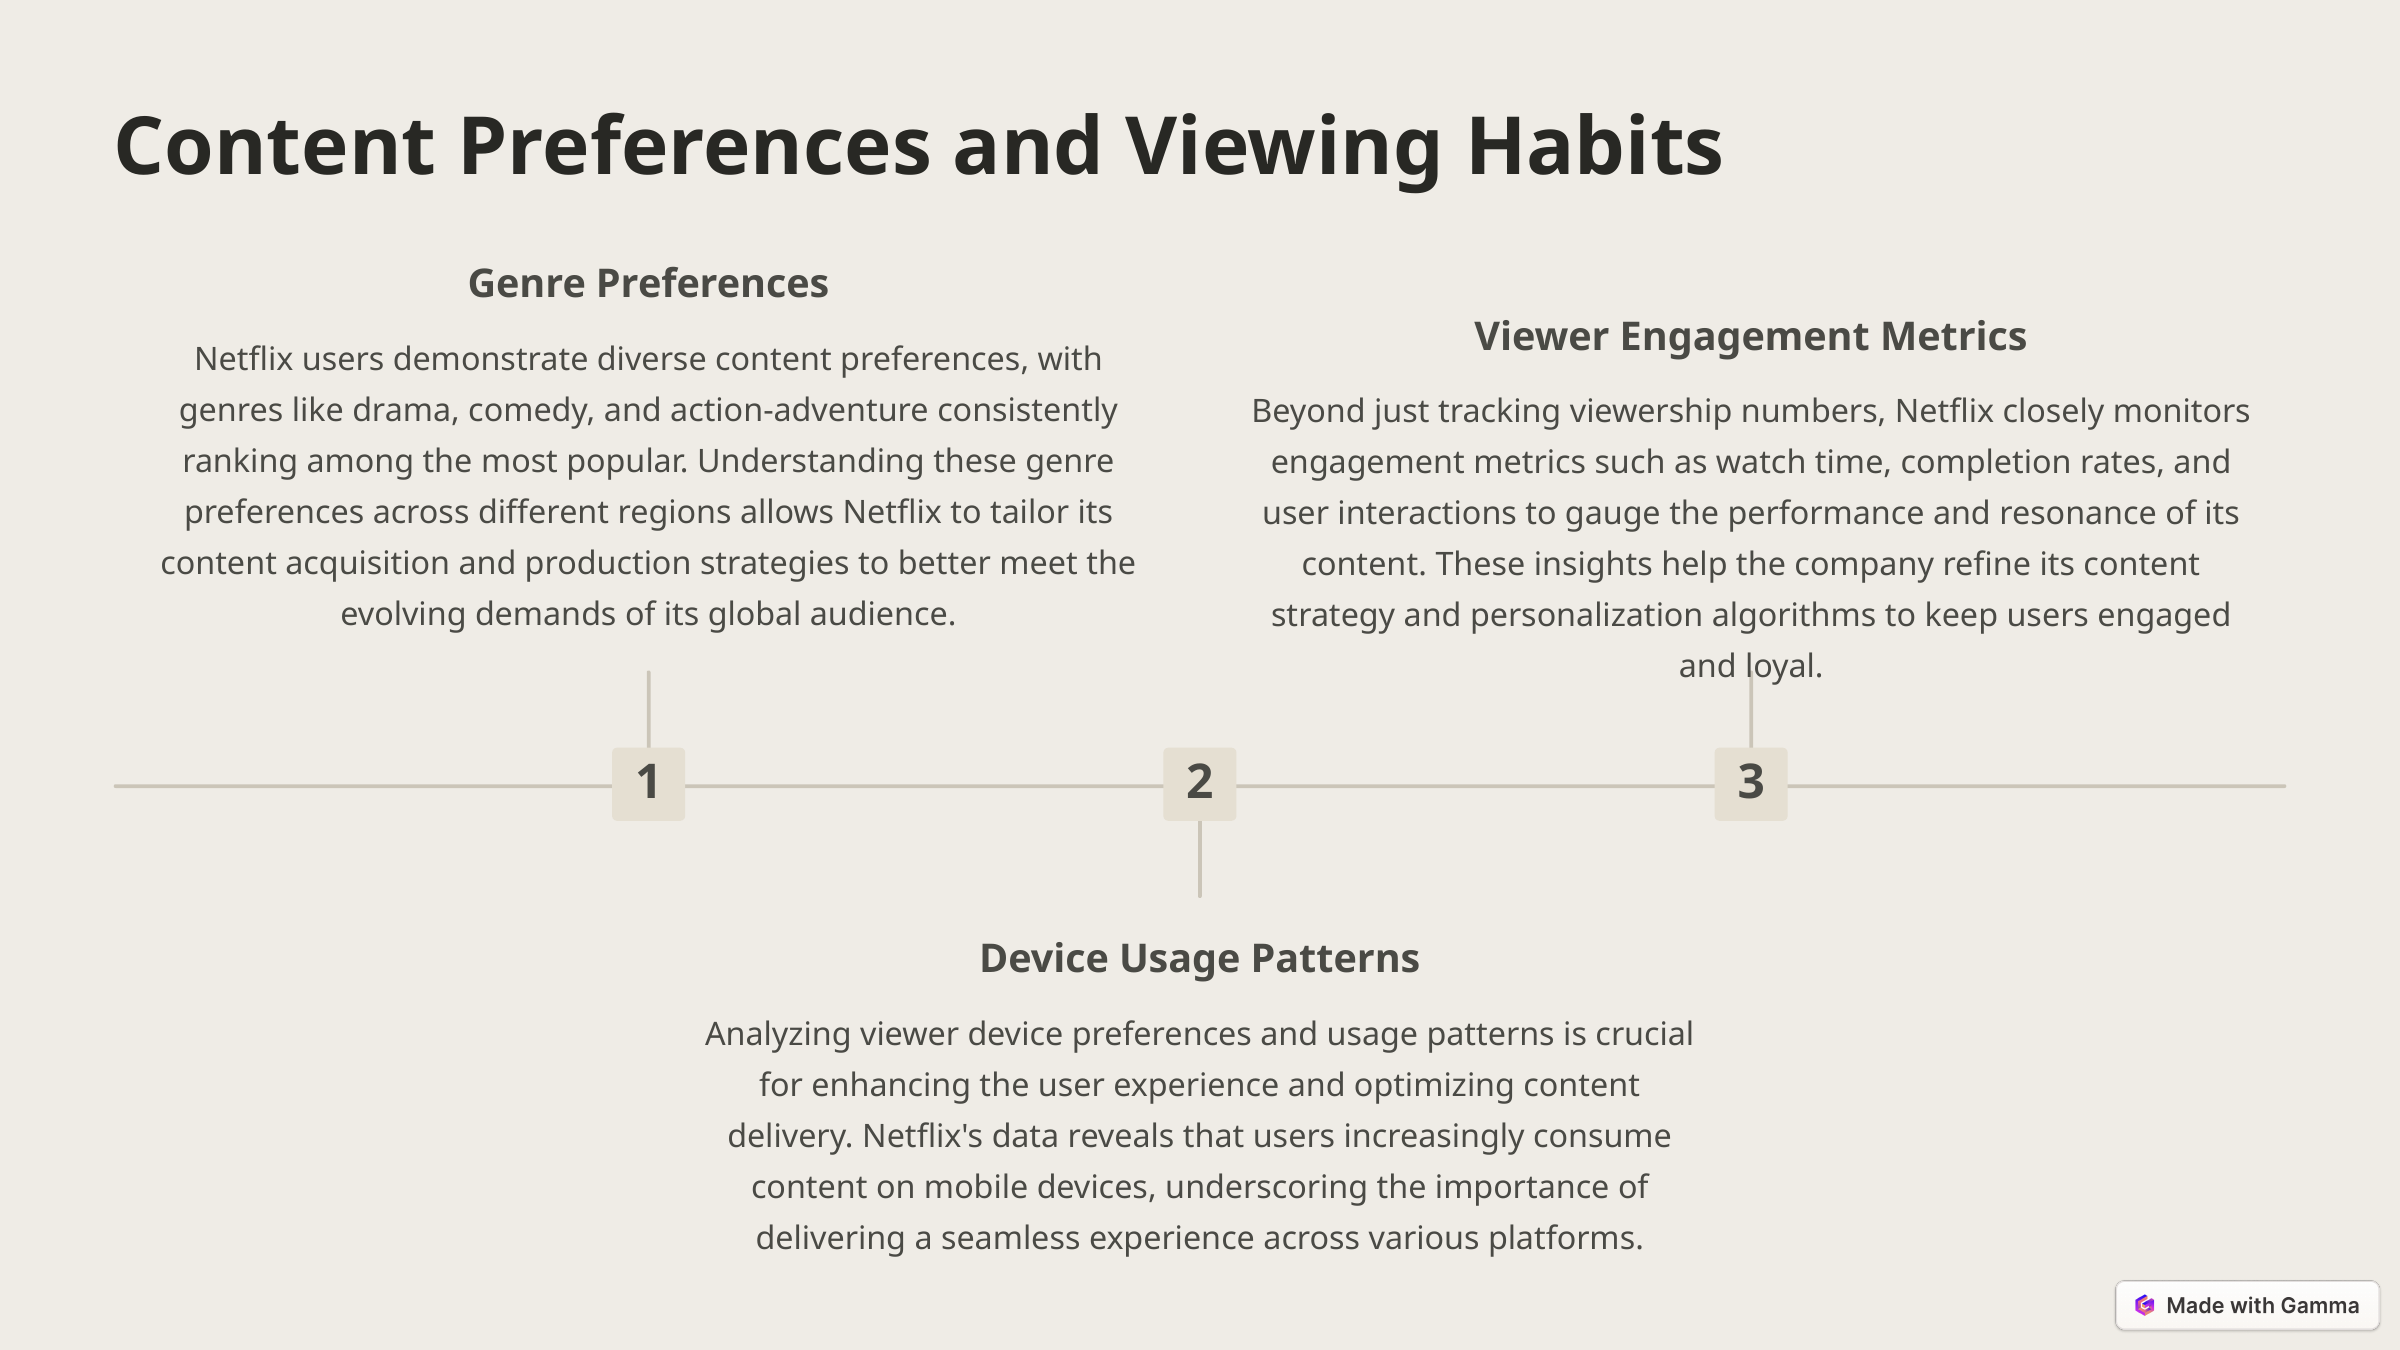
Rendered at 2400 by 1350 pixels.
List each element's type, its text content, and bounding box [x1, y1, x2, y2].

text_box [113, 784, 612, 789]
text_box Content Preferences and Viewing Habits [113, 89, 1587, 191]
text_box Genre Preferences [445, 255, 852, 307]
text_box [612, 747, 686, 821]
text_box Netflix users demonstrate diverse content preferences, with genres like drama, comedy, and action-adventure consistently ranking among the most popular. Understanding these genre preferences across different regions allows Netflix to tailor its content acquisition and production strategies to better meet the evolving demands of its global audience. [146, 326, 1152, 638]
text_box 3 [1737, 759, 1766, 809]
text_box Device Usage Patterns [995, 930, 1405, 982]
text_box Beyond just tracking viewership numbers, Netflix closely monitors engagement metrics such as watch time, completion rates, and user interactions to gauge the performance and resonance of its content. These insights help the company refine its content strategy and personalization algorithms to keep users engaged and loyal. [1248, 378, 2254, 638]
text_box [686, 784, 1163, 789]
text_box [1237, 784, 1714, 789]
text_box Viewer Engagement Metrics [1494, 307, 2008, 359]
text_box [1198, 821, 1202, 898]
text_box [1163, 747, 1237, 821]
picture [2106, 1271, 2389, 1339]
text_box 2 [1185, 759, 1215, 809]
text_box [646, 670, 651, 747]
text_box Analyzing viewer device preferences and usage patterns is crucial for enhancing the user experience and optimizing content delivery. Netflix's data reveals that users increasingly consume content on mobile devices, underscoring the importance of delivering a seamless experience across various platforms. [697, 1000, 1703, 1261]
text_box [1749, 670, 1754, 747]
text_box [1714, 747, 1788, 821]
text_box [1788, 784, 2287, 789]
text_box 1 [634, 759, 663, 809]
